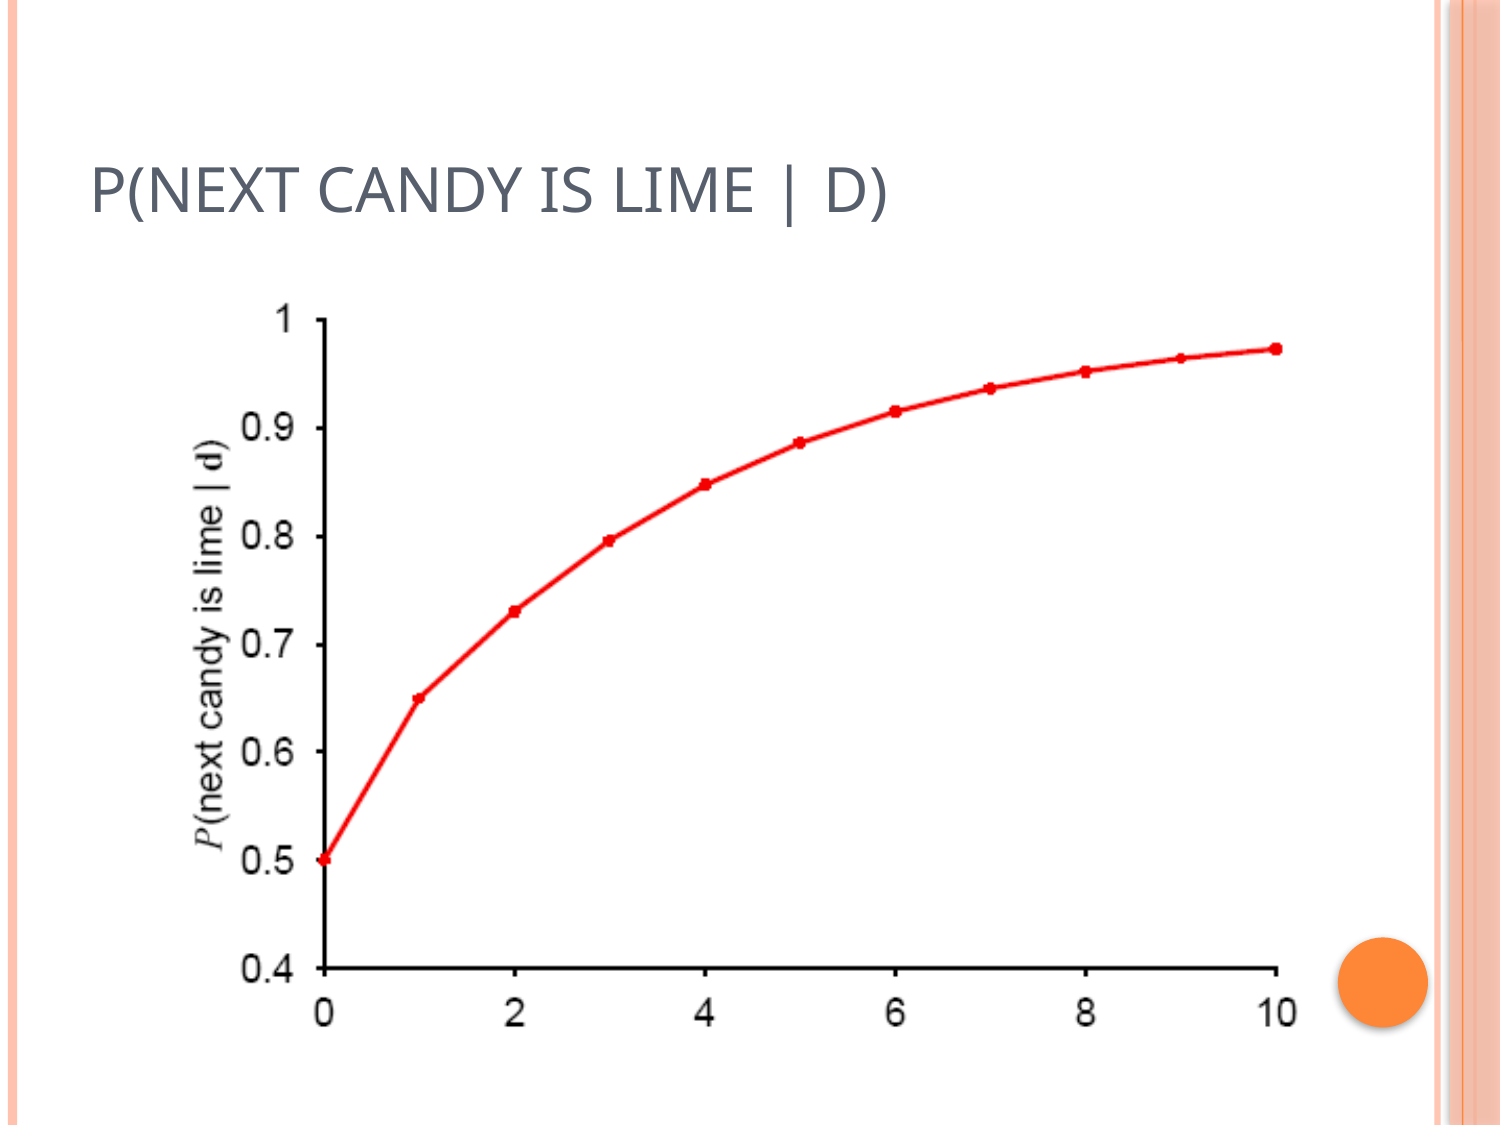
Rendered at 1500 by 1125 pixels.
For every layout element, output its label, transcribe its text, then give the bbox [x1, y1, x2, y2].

title P(Next Candy is Lime | d) [75, 45, 1300, 233]
picture [161, 286, 1329, 1048]
